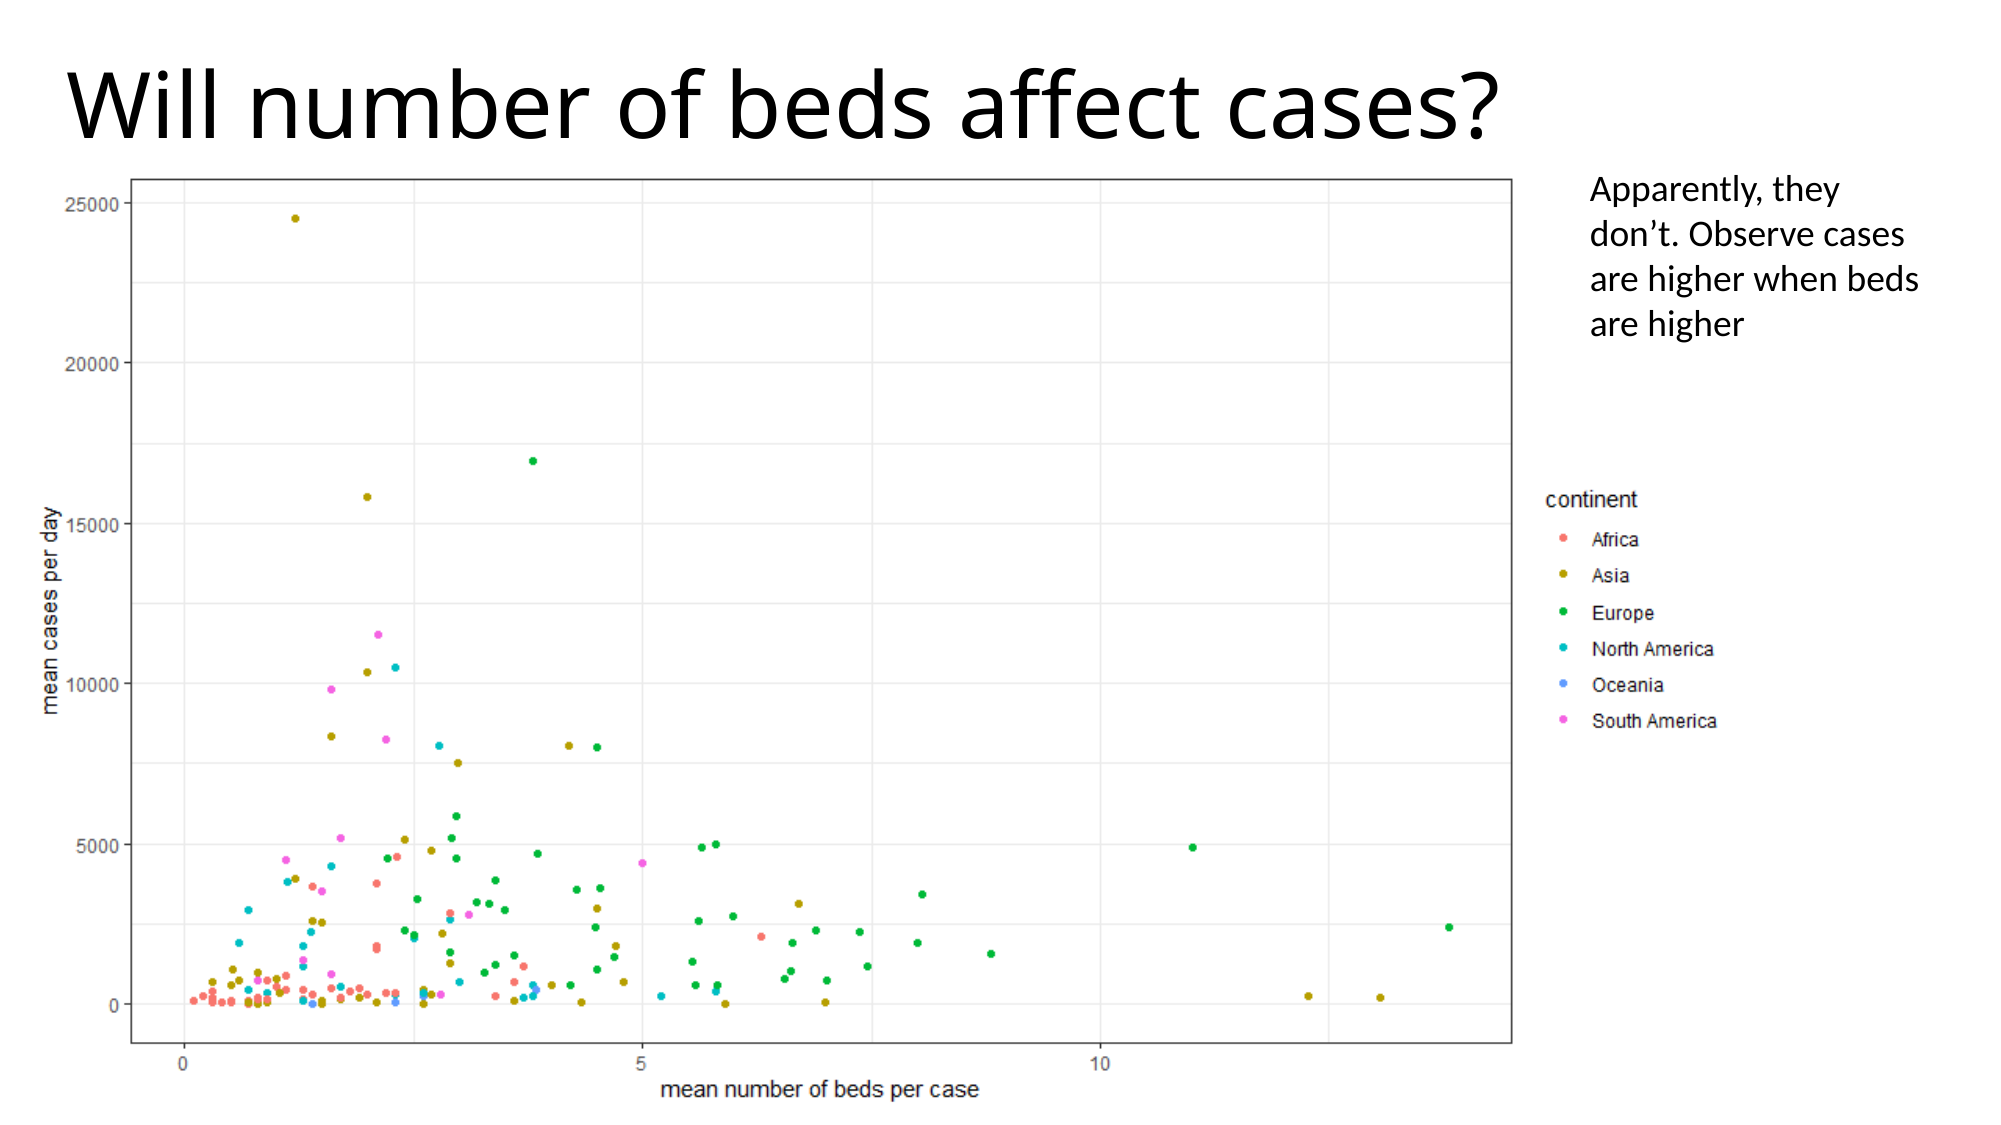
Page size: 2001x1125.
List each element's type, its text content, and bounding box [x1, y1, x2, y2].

title Will number of beds affect cases? [51, 0, 1777, 168]
picture [26, 168, 1741, 1113]
text_box Apparently, they don’t. Observe cases are higher when beds are higher [1574, 156, 1949, 352]
